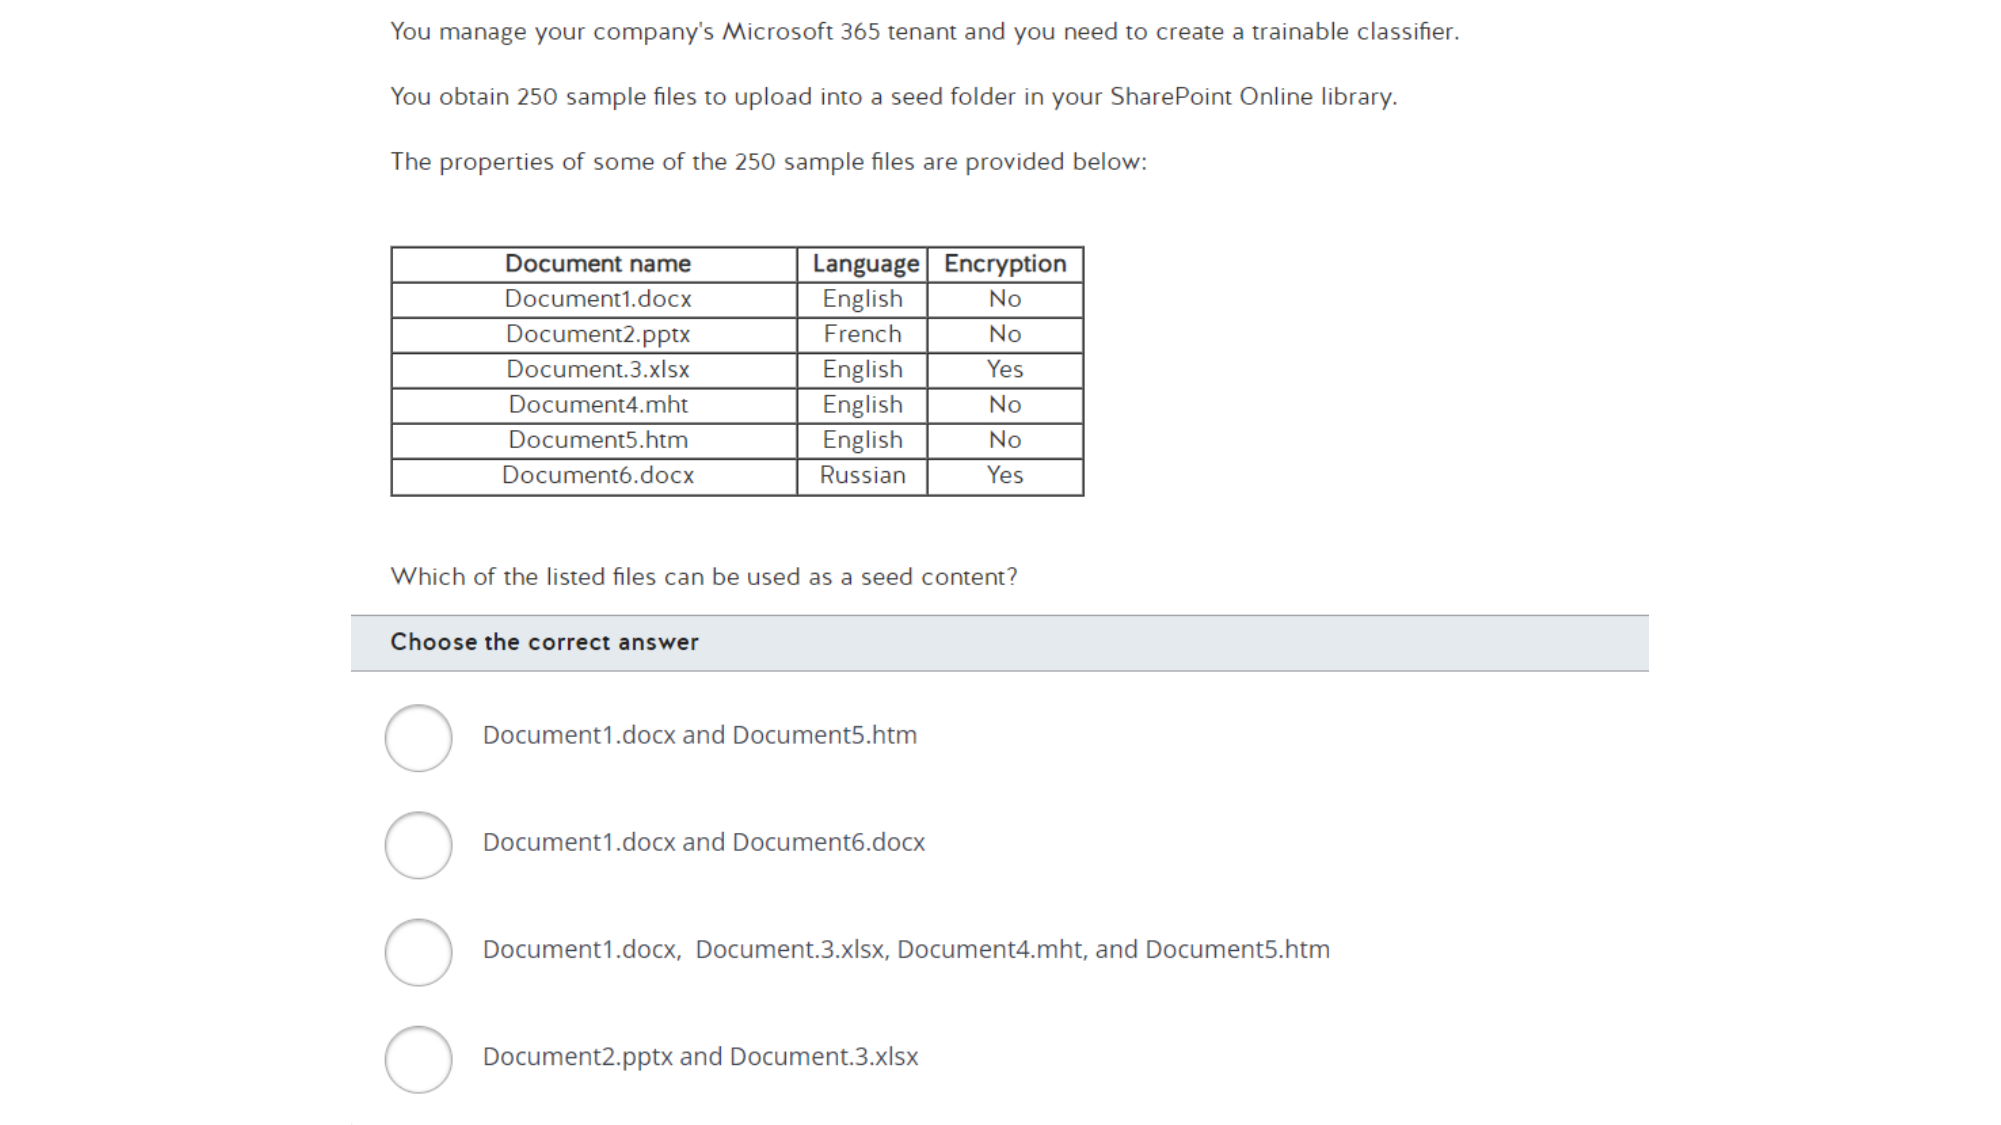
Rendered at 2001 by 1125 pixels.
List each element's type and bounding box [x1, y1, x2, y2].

picture [351, 0, 1649, 1125]
